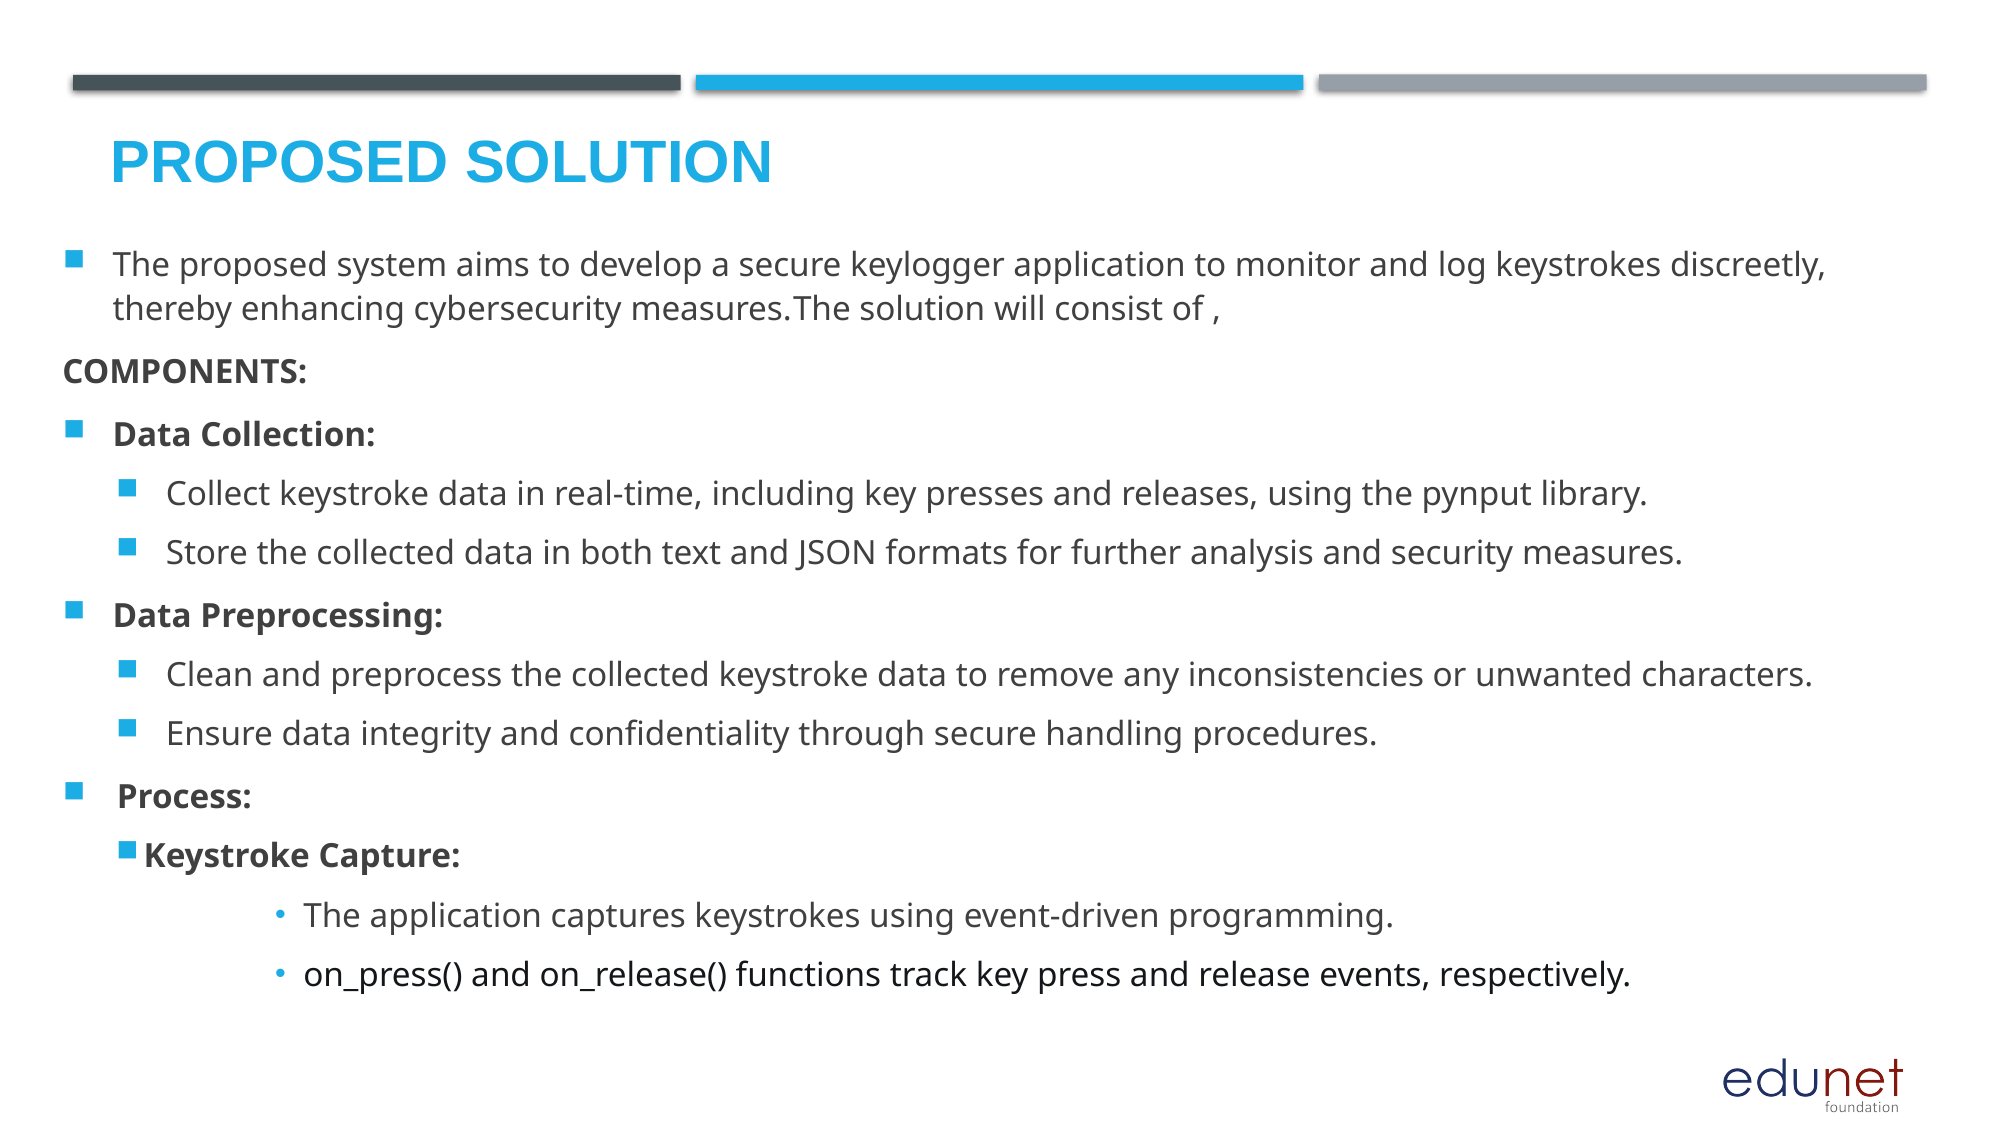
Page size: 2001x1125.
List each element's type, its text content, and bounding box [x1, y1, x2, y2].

picture [1719, 1096, 1905, 1116]
title Proposed Solution [95, 115, 1905, 202]
list The proposed system aims to develop a secure keylogger application to monitor and log keystrokes discreetly, thereby enhancing cybersecurity measures.The solution will consist of , COMPONENTS: Data Collection: Collect keystroke data in real-time, including key presses and releases, using the pynput library. Store the collected data in both text and JSON formats for further analysis and security measures. Data Preprocessing: Clean and preprocess the collected keystroke data to remove any inconsistencies or unwanted characters. Ensure data integrity and confidentiality through secure handling procedures. Process: Keystroke Capture: The application captures keystrokes using event-driven programming. on_press() and on_release() functions track key press and release events, respectively. [47, 202, 1953, 1096]
